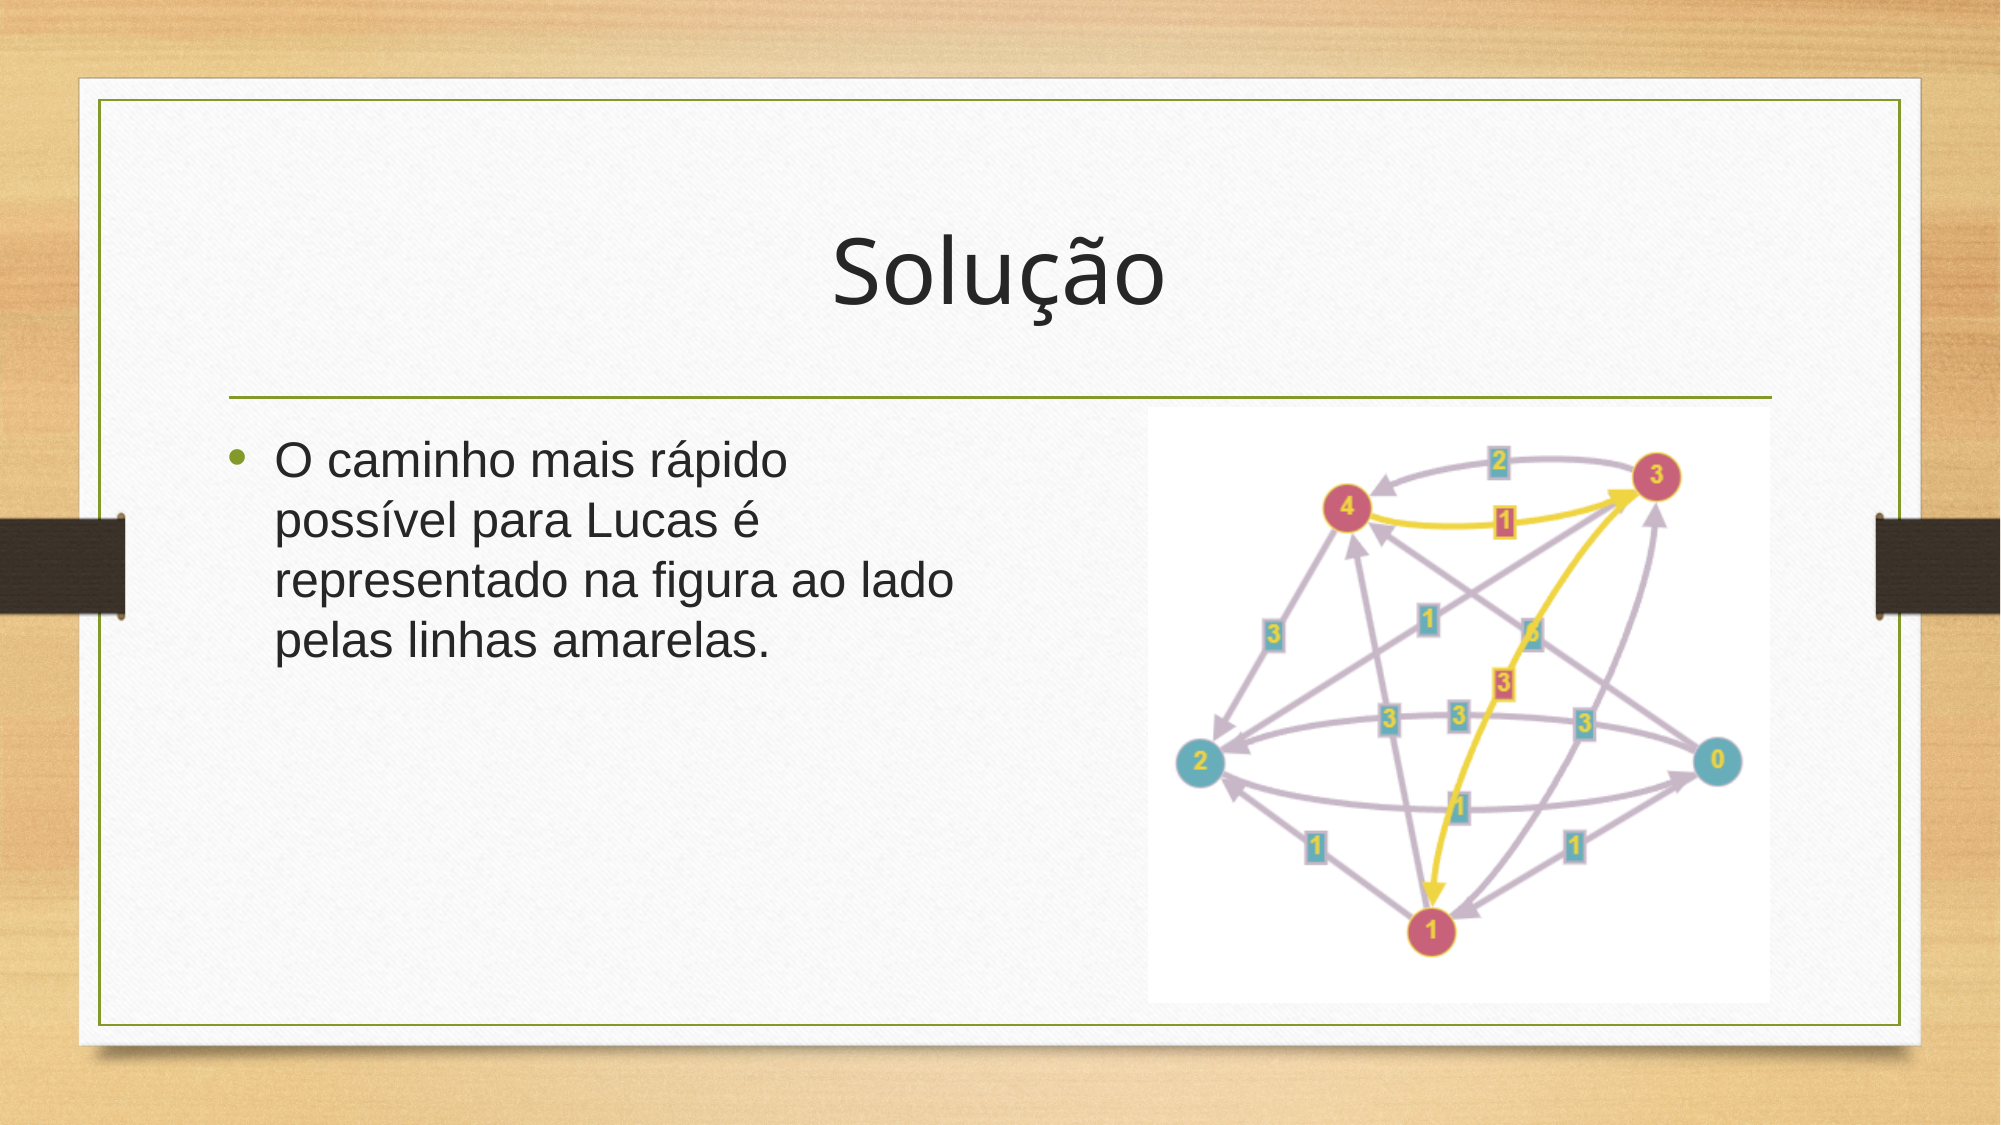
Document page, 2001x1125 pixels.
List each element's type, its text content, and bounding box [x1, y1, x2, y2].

list O caminho mais rápido possível para Lucas é representado na figura ao lado pelas linhas amarelas. [212, 419, 975, 964]
picture [0, 0, 2001, 1125]
title Solução [212, 161, 1788, 375]
